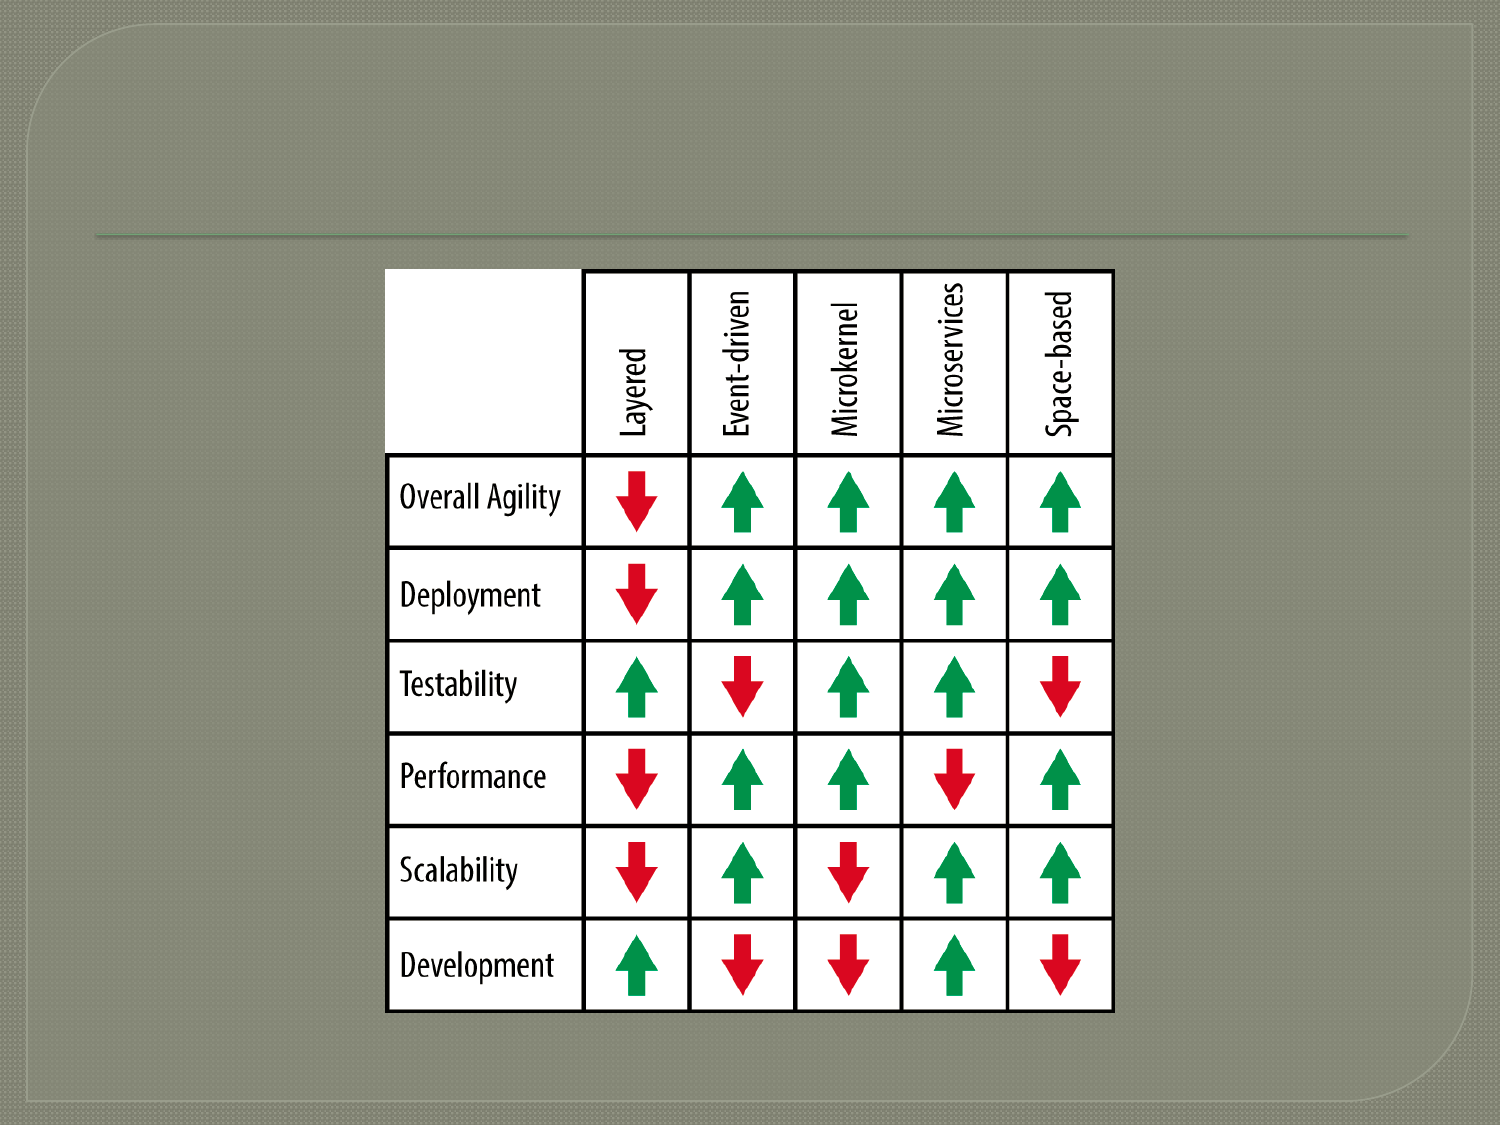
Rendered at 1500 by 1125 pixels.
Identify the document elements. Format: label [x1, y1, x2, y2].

list [385, 269, 1115, 1013]
